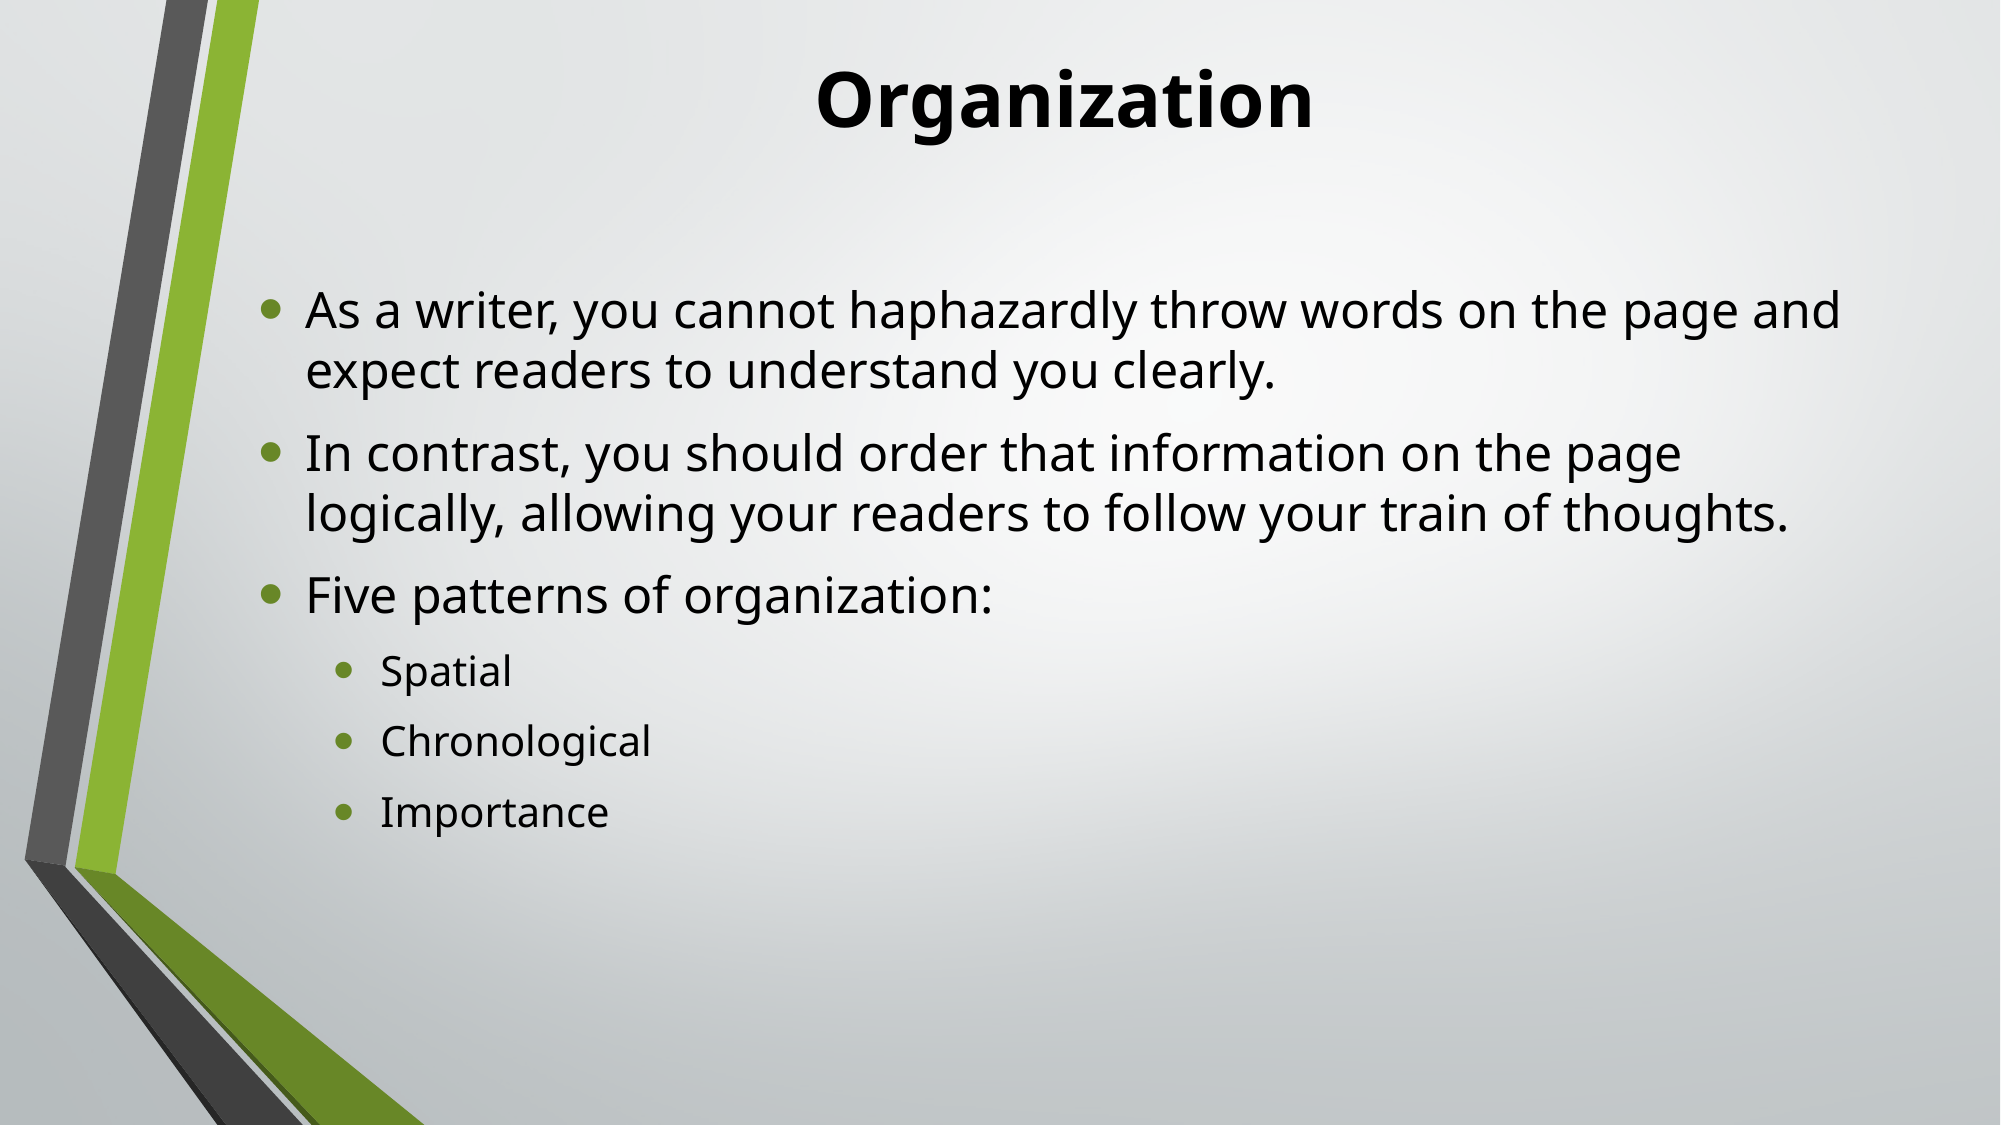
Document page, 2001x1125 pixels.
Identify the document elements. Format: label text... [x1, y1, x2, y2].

list As a writer, you cannot haphazardly throw words on the page and expect readers to understand you clearly. In contrast, you should order that information on the page logically, allowing your readers to follow your train of thoughts. Five patterns of organization: Spatial Chronological Importance [243, 164, 1887, 950]
title Organization [243, 42, 1887, 150]
